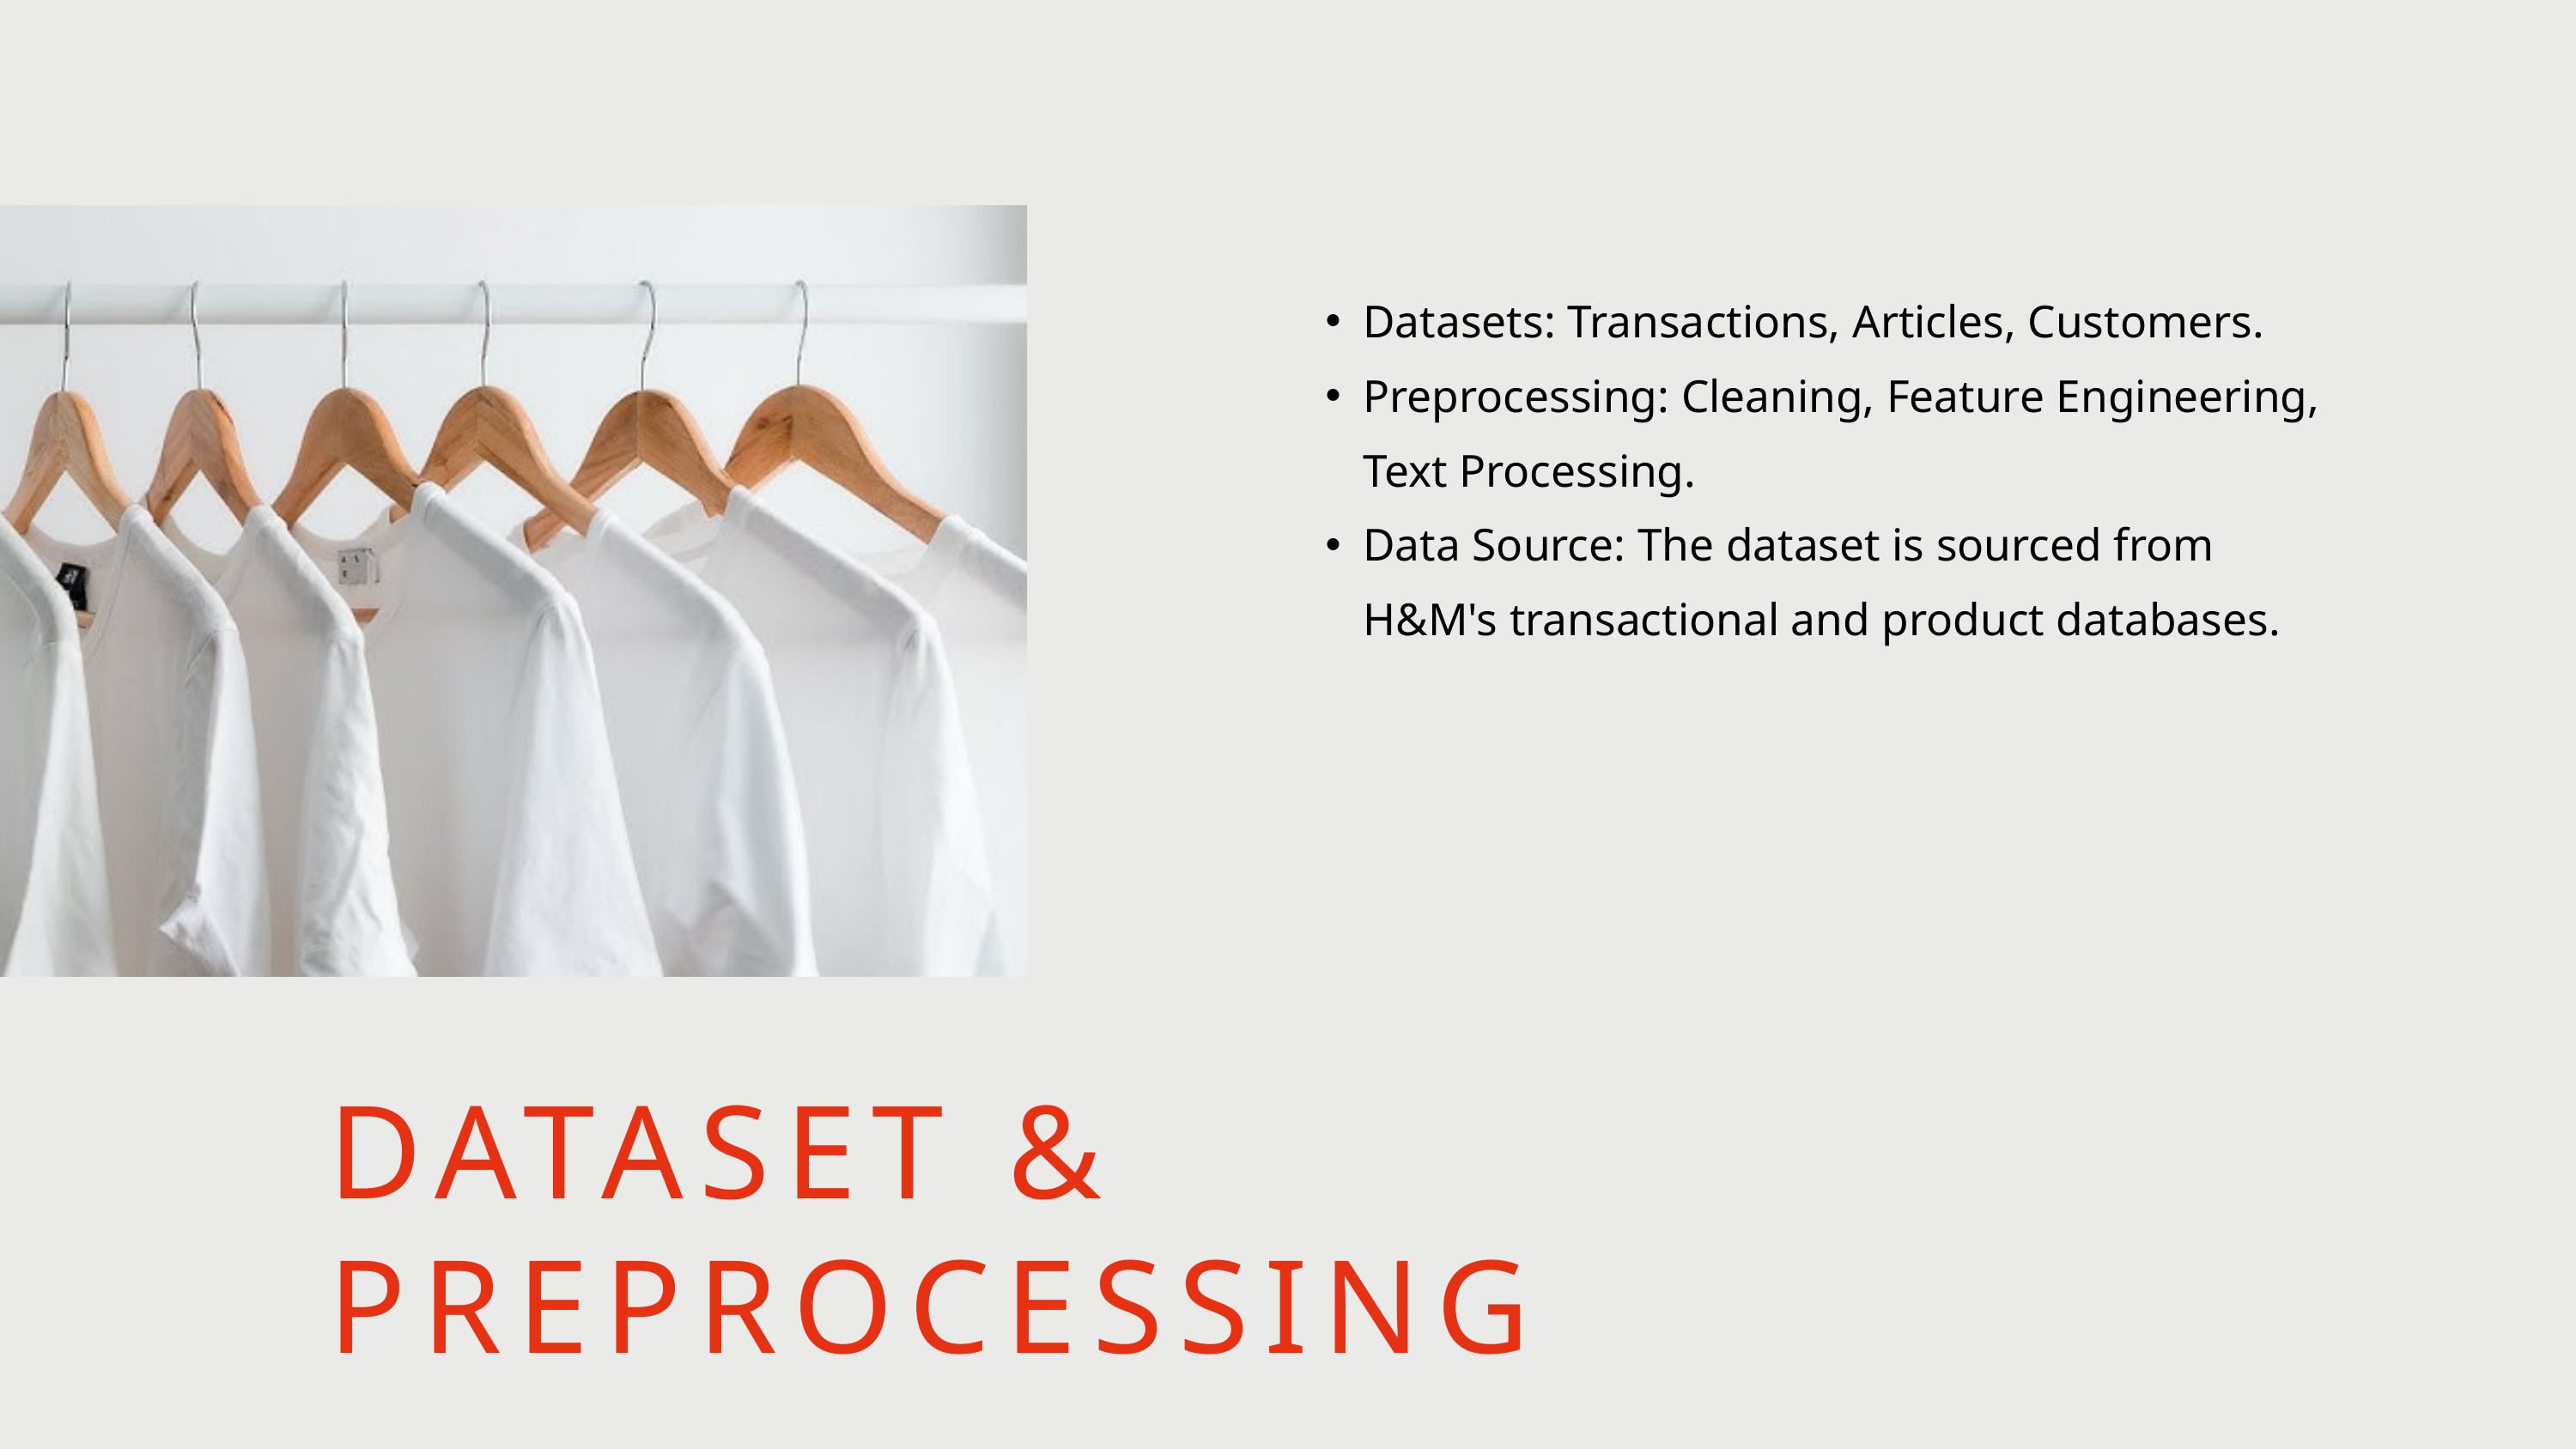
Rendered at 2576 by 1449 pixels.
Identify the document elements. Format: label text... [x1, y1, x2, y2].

text_box DATASET & PREPROCESSING [328, 1070, 1726, 1379]
text_box Datasets: Transactions, Articles, Customers. Preprocessing: Cleaning, Feature Engineering, Text Processing. Data Source: The dataset is sourced from H&M's transactional and product databases. [1288, 272, 2336, 699]
text_box [0, 205, 1028, 977]
